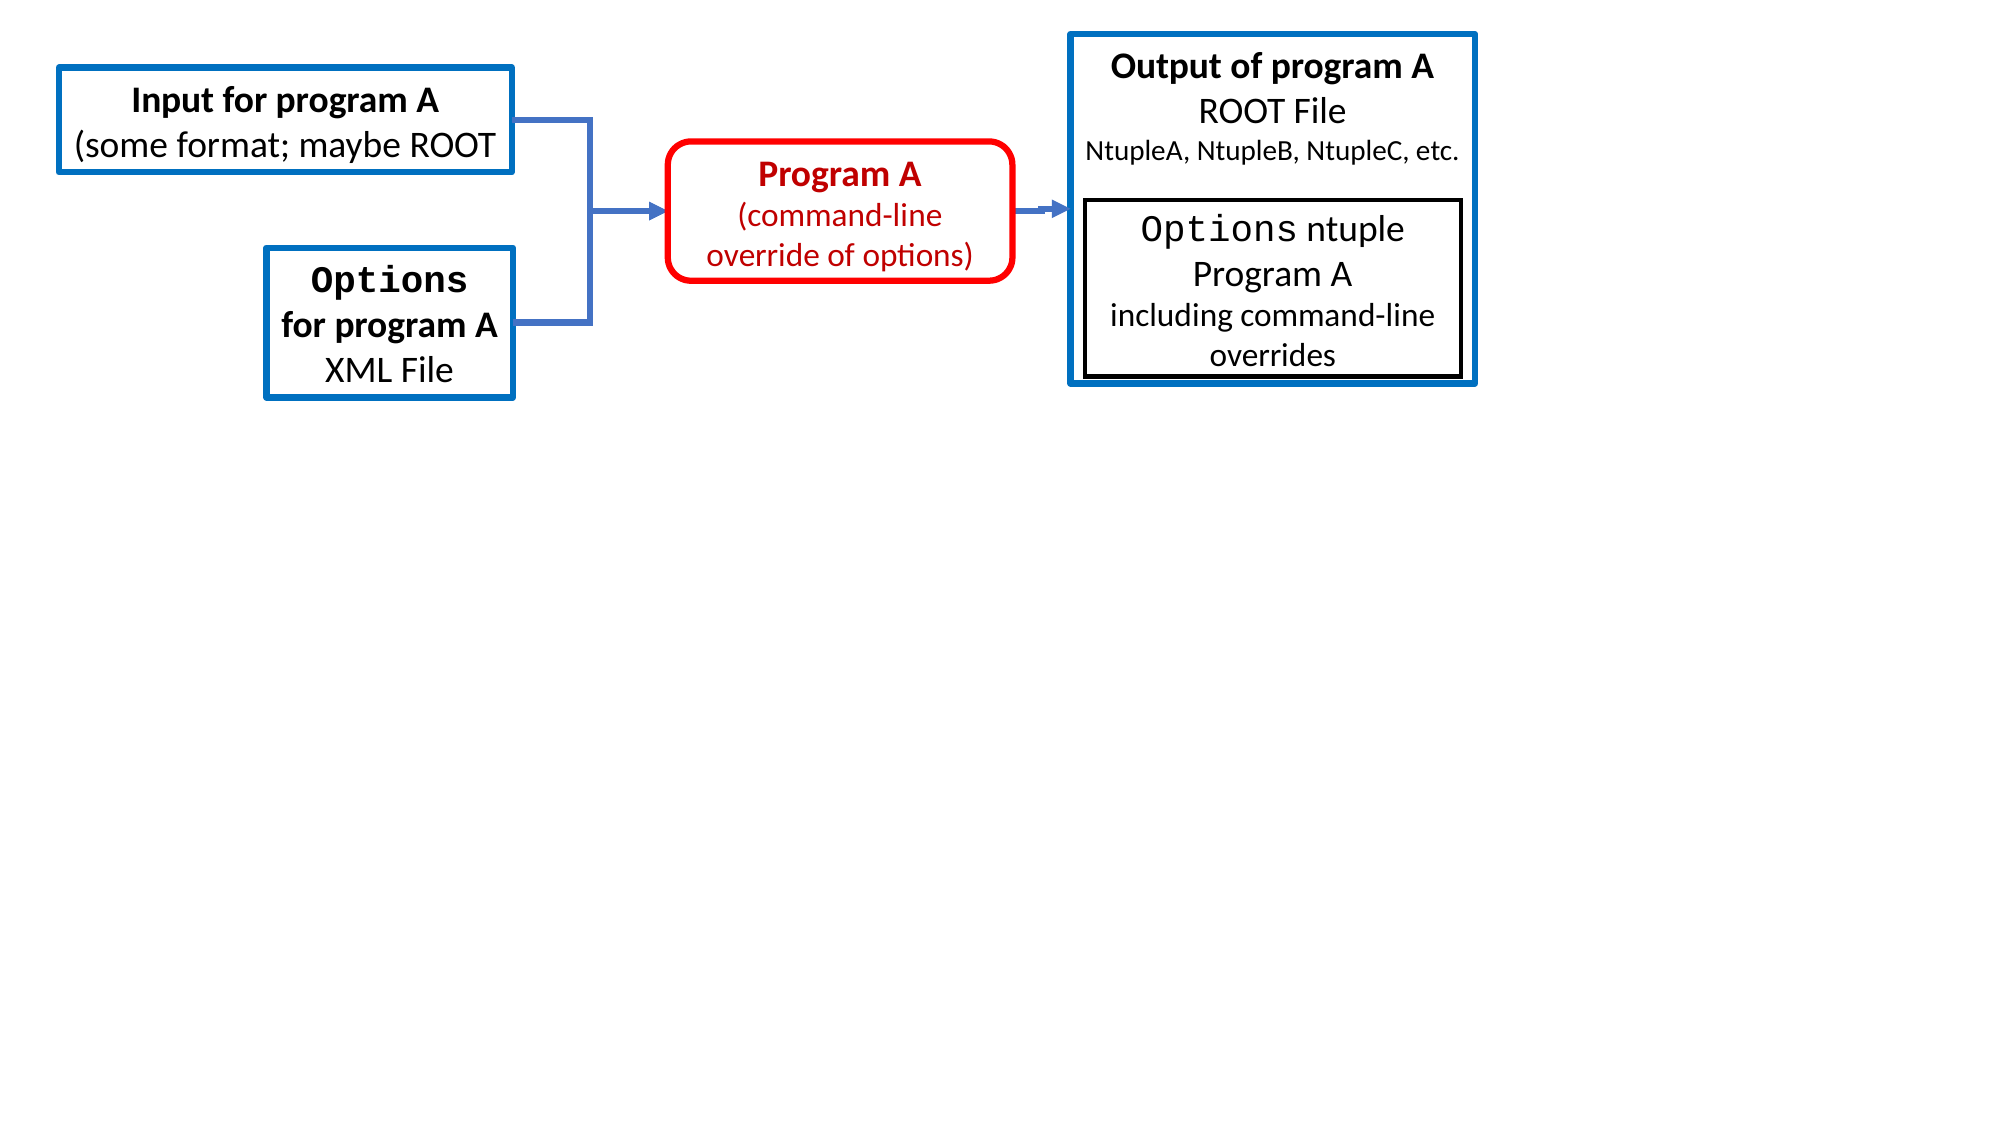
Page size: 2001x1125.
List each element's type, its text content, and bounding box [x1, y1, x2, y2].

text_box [514, 211, 668, 324]
text_box Output of program A ROOT File NtupleA, NtupleB, NtupleC, etc. [1070, 34, 1475, 384]
text_box Program A (command-line override of options) [668, 140, 1014, 282]
text_box Input for program A (some format; maybe ROOT [58, 67, 512, 173]
text_box Options for program A XML File [266, 247, 513, 398]
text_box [514, 120, 668, 211]
text_box Options ntuple Program A including command-line overrides [1084, 199, 1462, 378]
